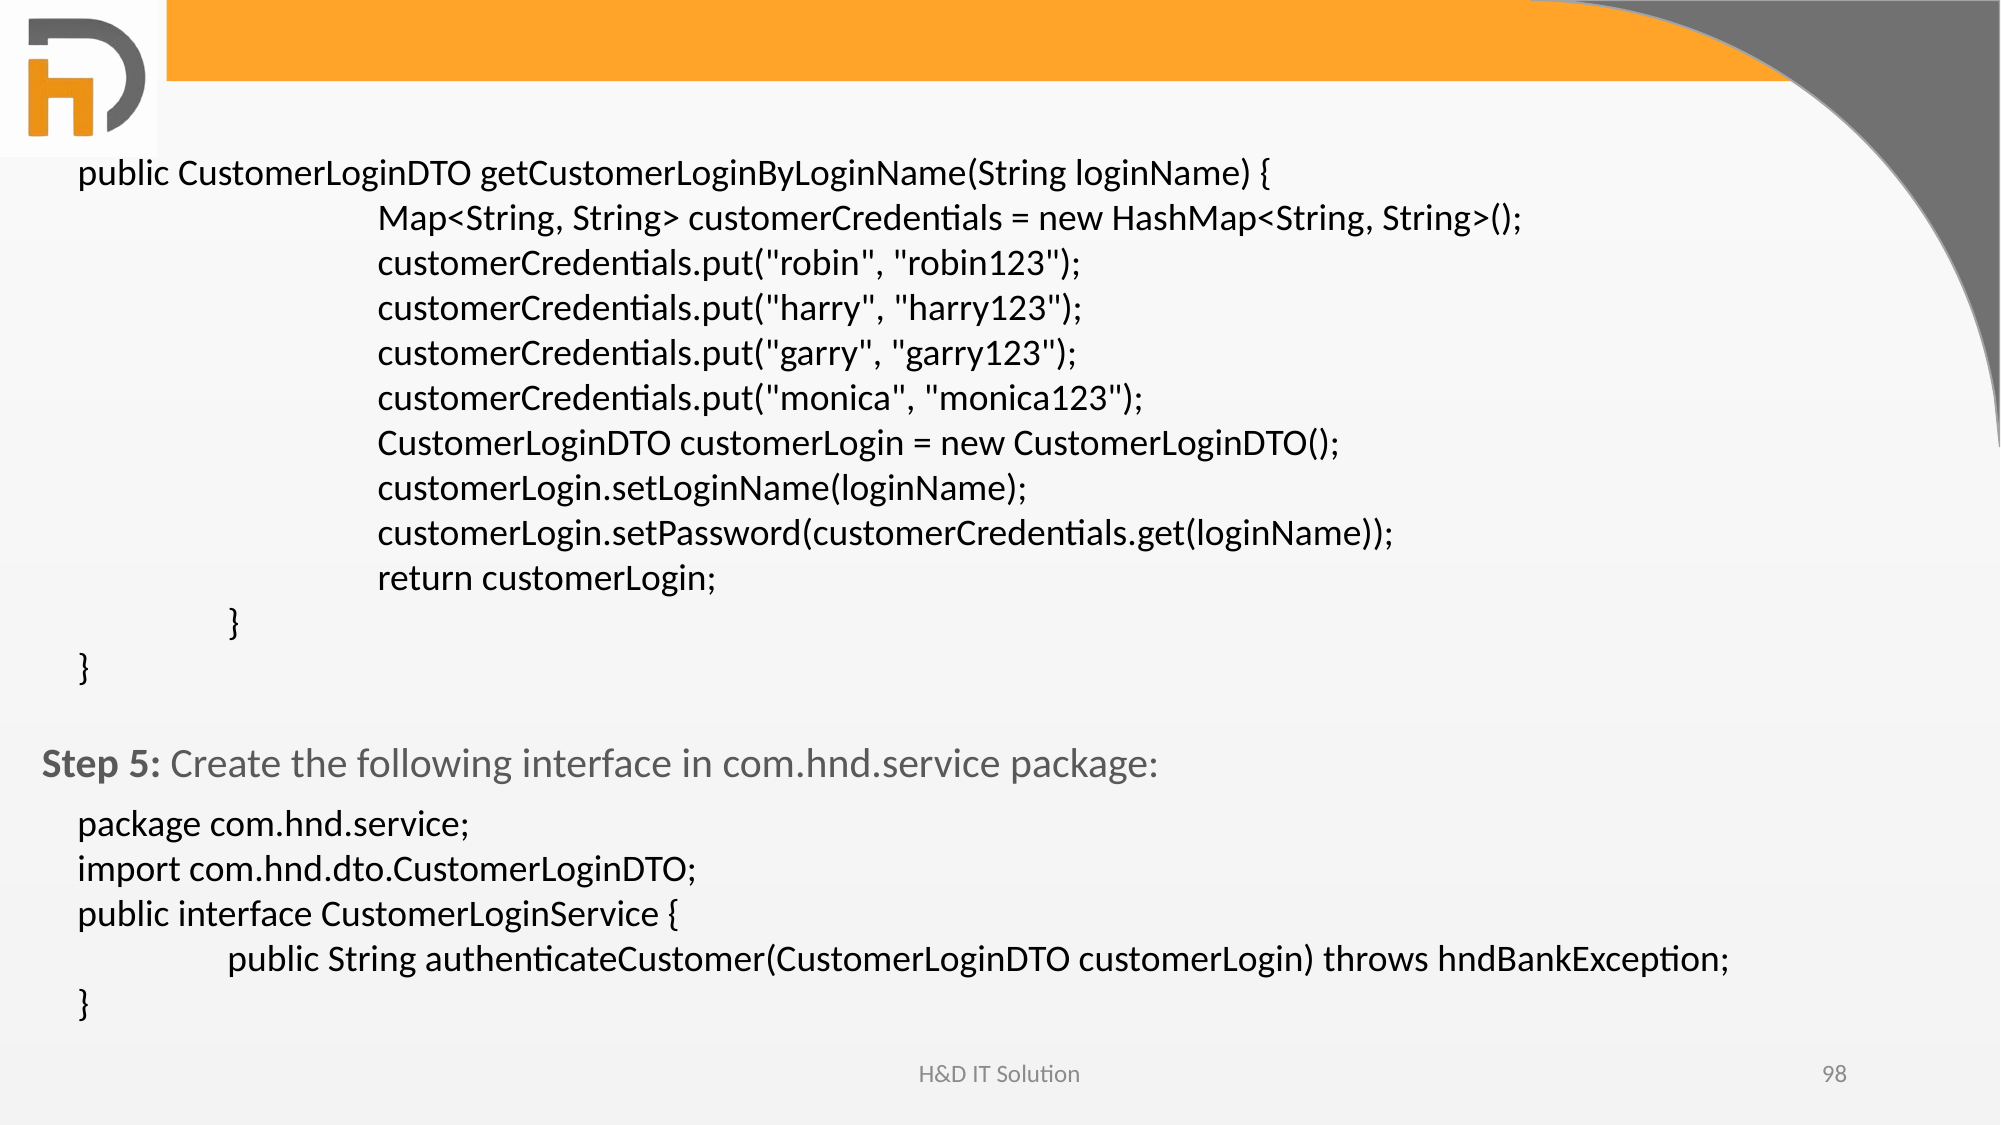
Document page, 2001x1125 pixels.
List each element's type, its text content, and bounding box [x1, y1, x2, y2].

footer H&D IT Solution [662, 1042, 1338, 1103]
text_box public CustomerLoginDTO getCustomerLoginByLoginName(String loginName) { Map<String, String> customerCredentials = new HashMap<String, String>(); customerCredentials.put("robin", "robin123"); customerCredentials.put("harry", "harry123"); customerCredentials.put("garry", "garry123"); customerCredentials.put("monica", "monica123"); CustomerLoginDTO customerLogin = new CustomerLoginDTO(); customerLogin.setLoginName(loginName); customerLogin.setPassword(customerCredentials.get(loginName)); return customerLogin; } } [62, 140, 1938, 695]
slide_number 98 [1412, 1042, 1863, 1103]
text_box package com.hnd.service; import com.hnd.dto.CustomerLoginDTO; public interface CustomerLoginService { public String authenticateCustomer(CustomerLoginDTO customerLogin) throws hndBankException; } [62, 791, 1973, 1032]
picture [0, 0, 157, 157]
text_box Step 5: Create the following interface in com.hnd.service package: [27, 727, 1902, 793]
